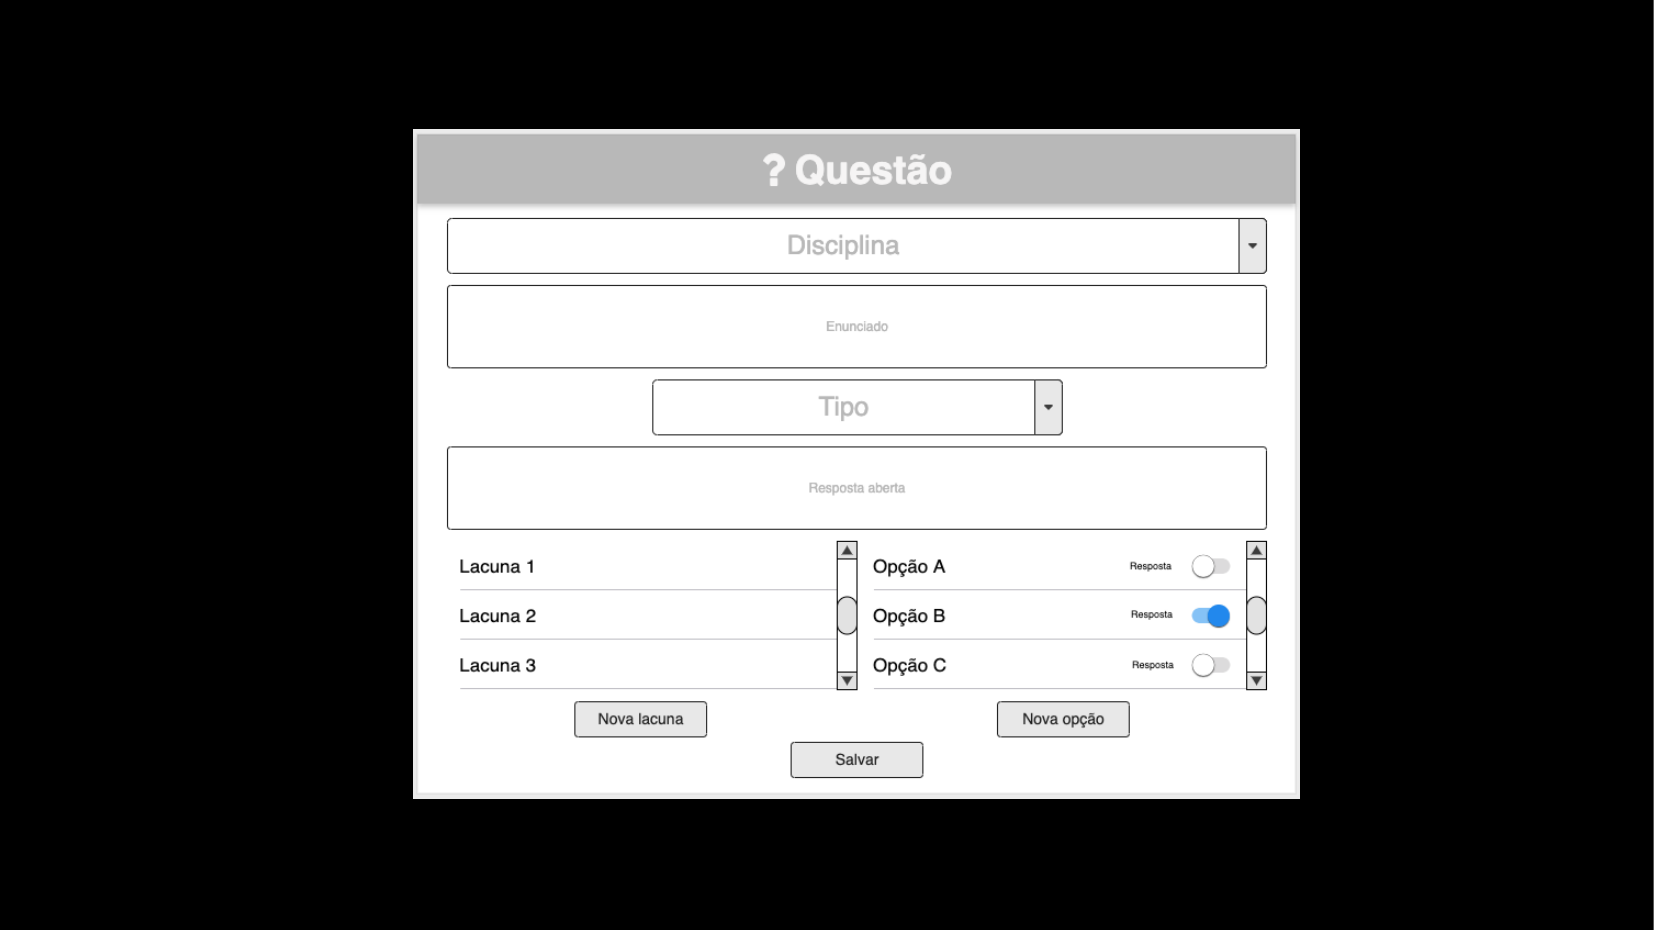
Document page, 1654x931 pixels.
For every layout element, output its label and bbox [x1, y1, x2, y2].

picture [413, 129, 1300, 799]
